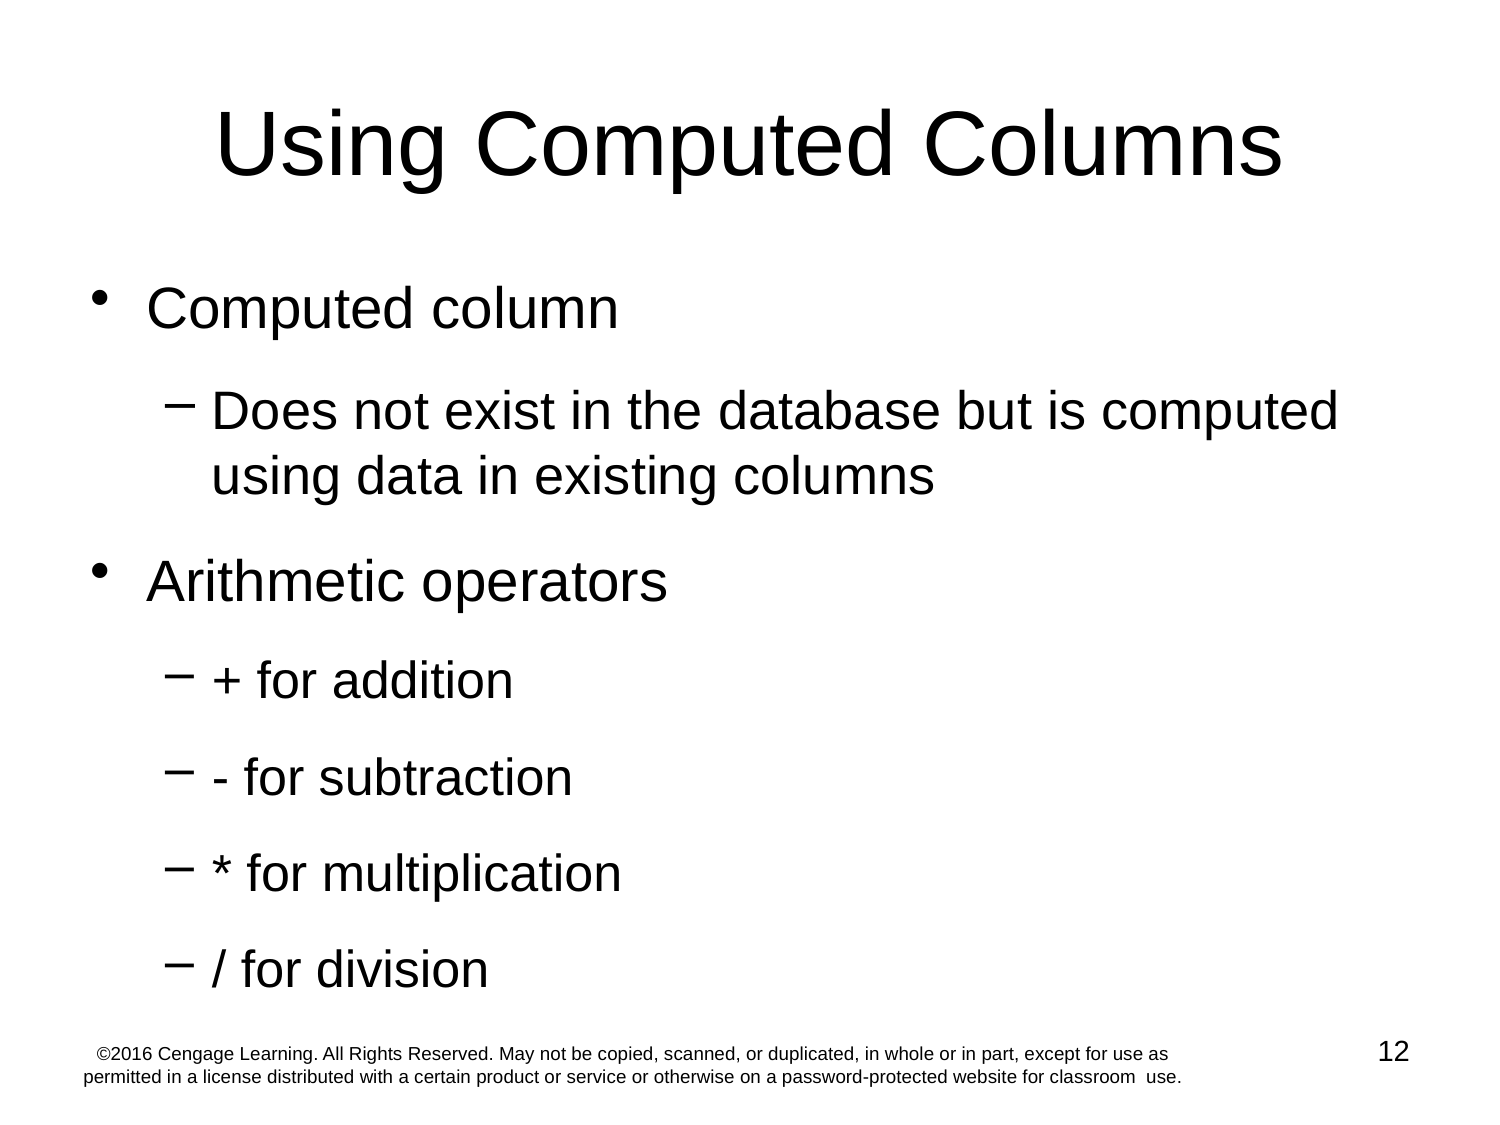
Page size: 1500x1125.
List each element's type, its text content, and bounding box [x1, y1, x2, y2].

footer ©2016 Cengage Learning. All Rights Reserved. May not be copied, scanned, or duplicated, in whole or in part, except for use as permitted in a license distributed with a certain product or service or otherwise on a password-protected website for classroom use. [52, 1034, 1213, 1113]
slide_number 12 [1237, 1024, 1425, 1103]
list Computed column Does not exist in the database but is computed using data in existing columns Arithmetic operators + for addition - for subtraction * for multiplication / for division [75, 262, 1425, 1005]
title Using Computed Columns [75, 45, 1425, 233]
